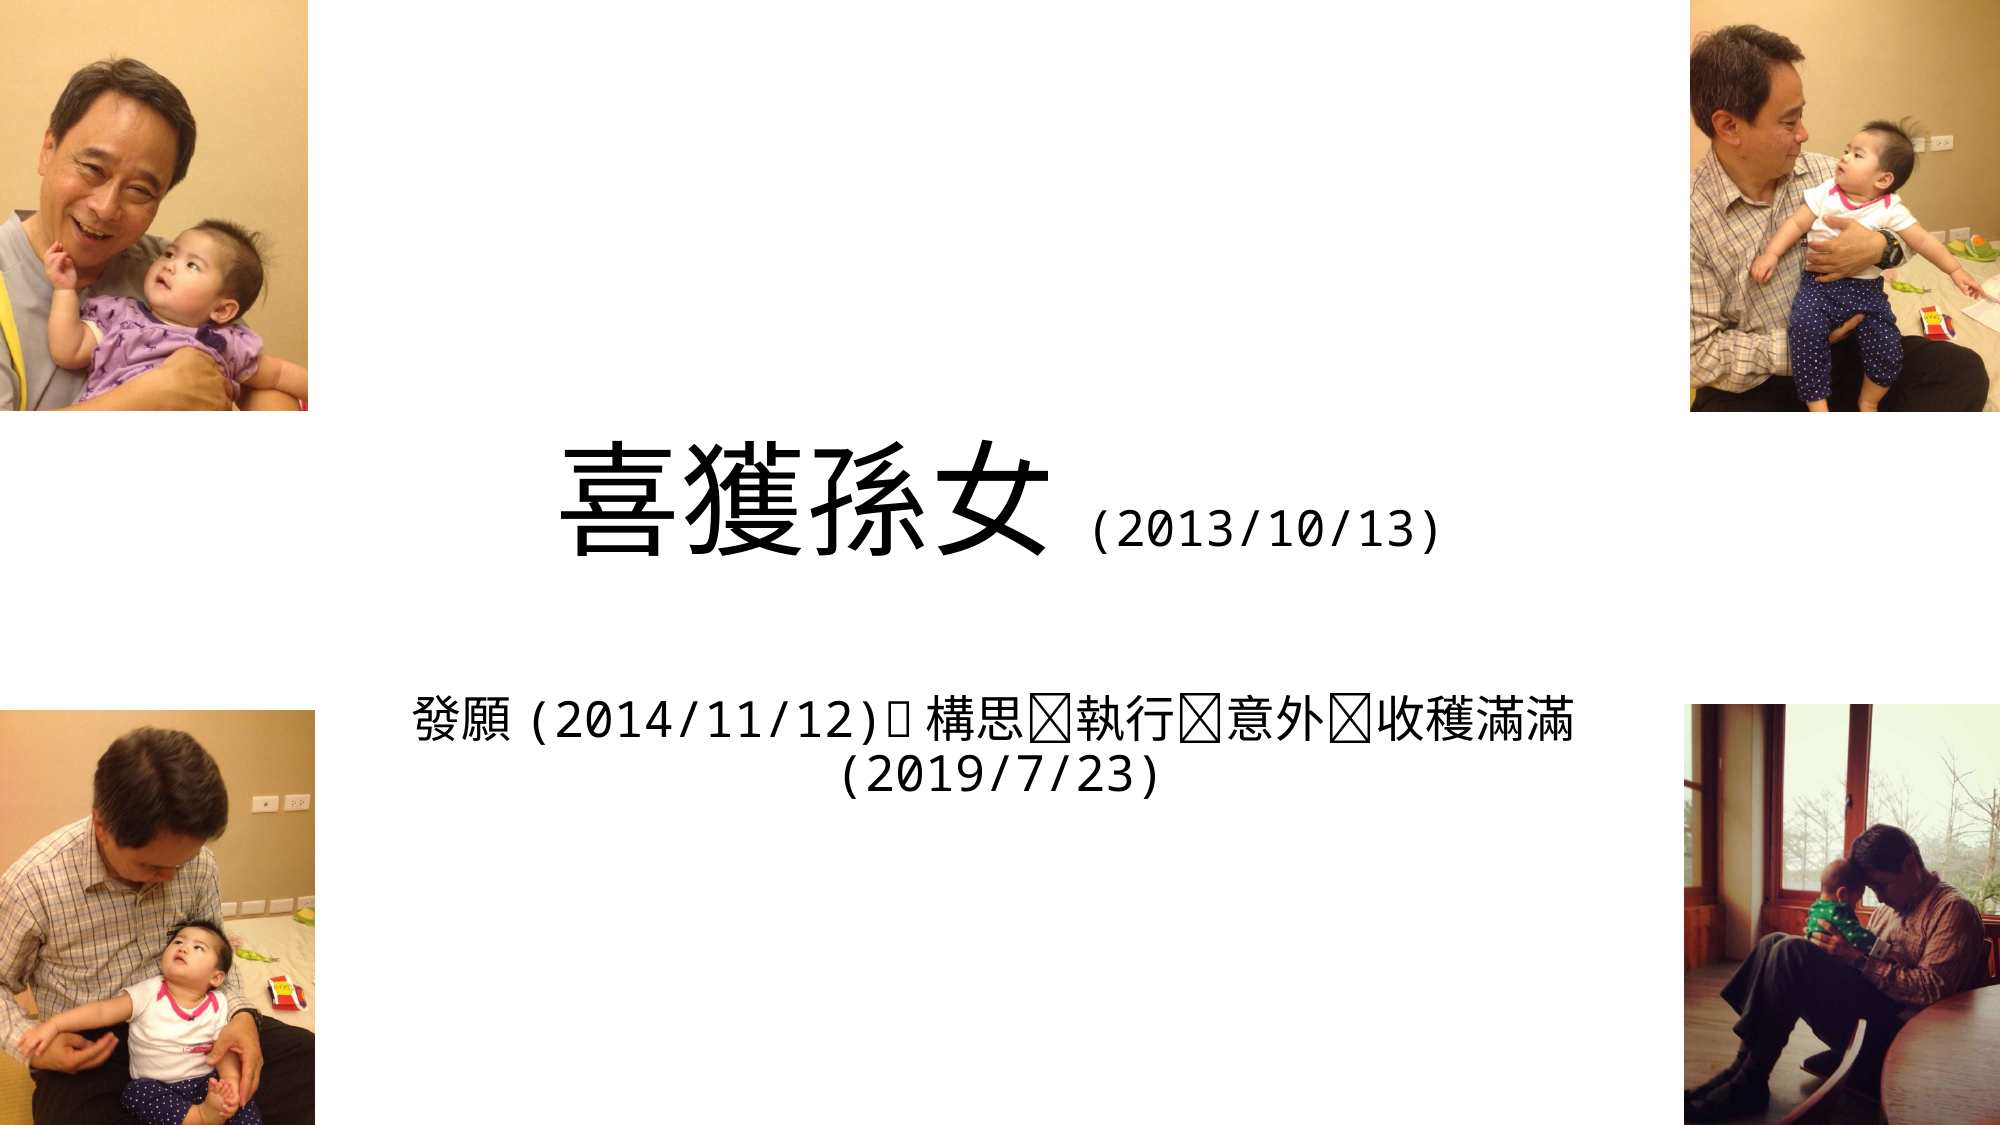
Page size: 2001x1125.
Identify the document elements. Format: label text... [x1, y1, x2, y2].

picture [0, 0, 308, 411]
title 喜獲孫女(2013/10/13) [250, 414, 1750, 582]
subtitle 發願(2014/11/12)構思執行意外收穫滿滿(2019/7/23) [249, 606, 1750, 878]
picture [1684, 704, 2000, 1125]
picture [1690, 0, 2000, 412]
picture [0, 710, 315, 1125]
